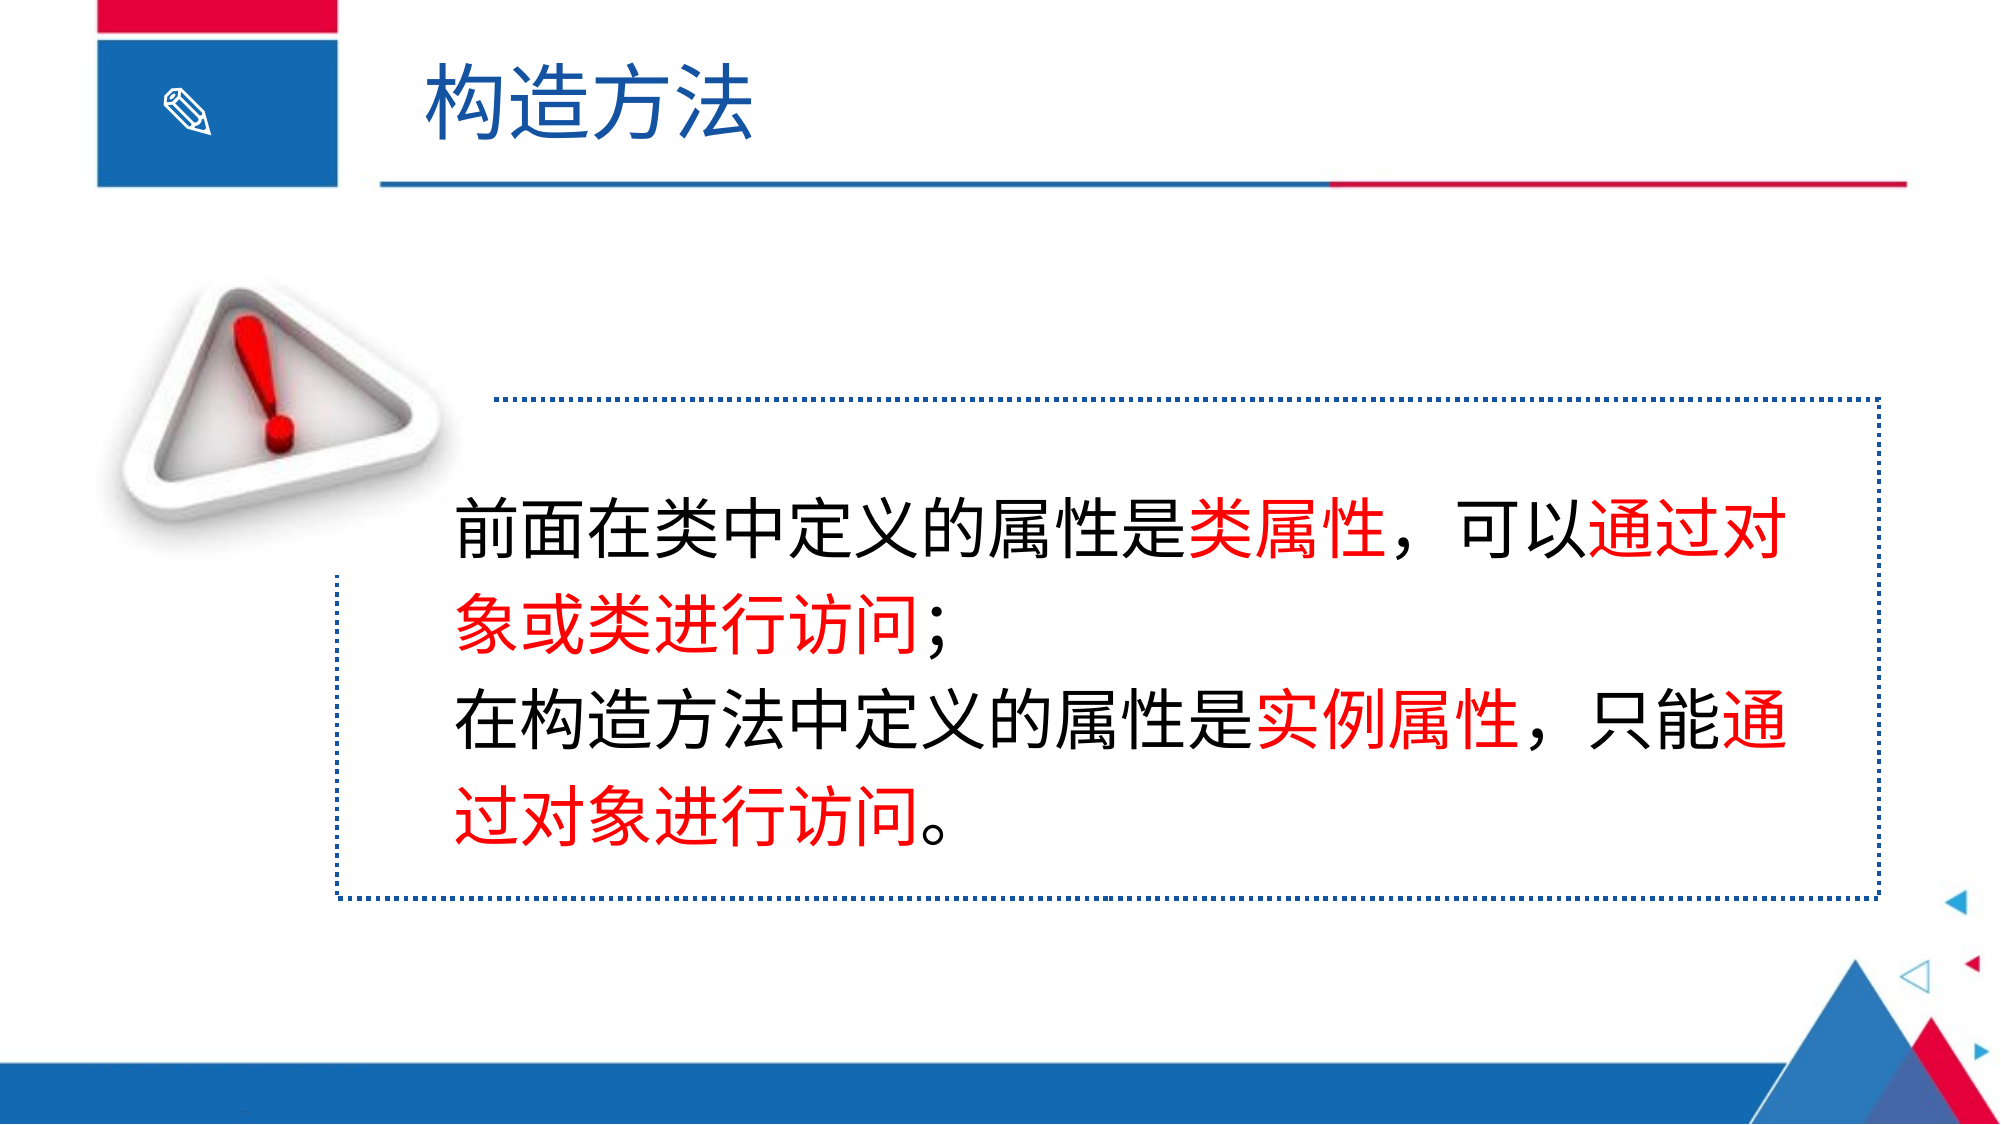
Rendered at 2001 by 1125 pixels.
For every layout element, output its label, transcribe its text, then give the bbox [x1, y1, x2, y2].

picture [0, 0, 2000, 1124]
text_box [336, 398, 1880, 900]
text_box 构造方法 [409, 43, 1292, 158]
text_box 前面在类中定义的属性是类属性，可以通过对象或类进行访问； 在构造方法中定义的属性是实例属性，只能通过对象进行访问。 [438, 463, 1831, 862]
